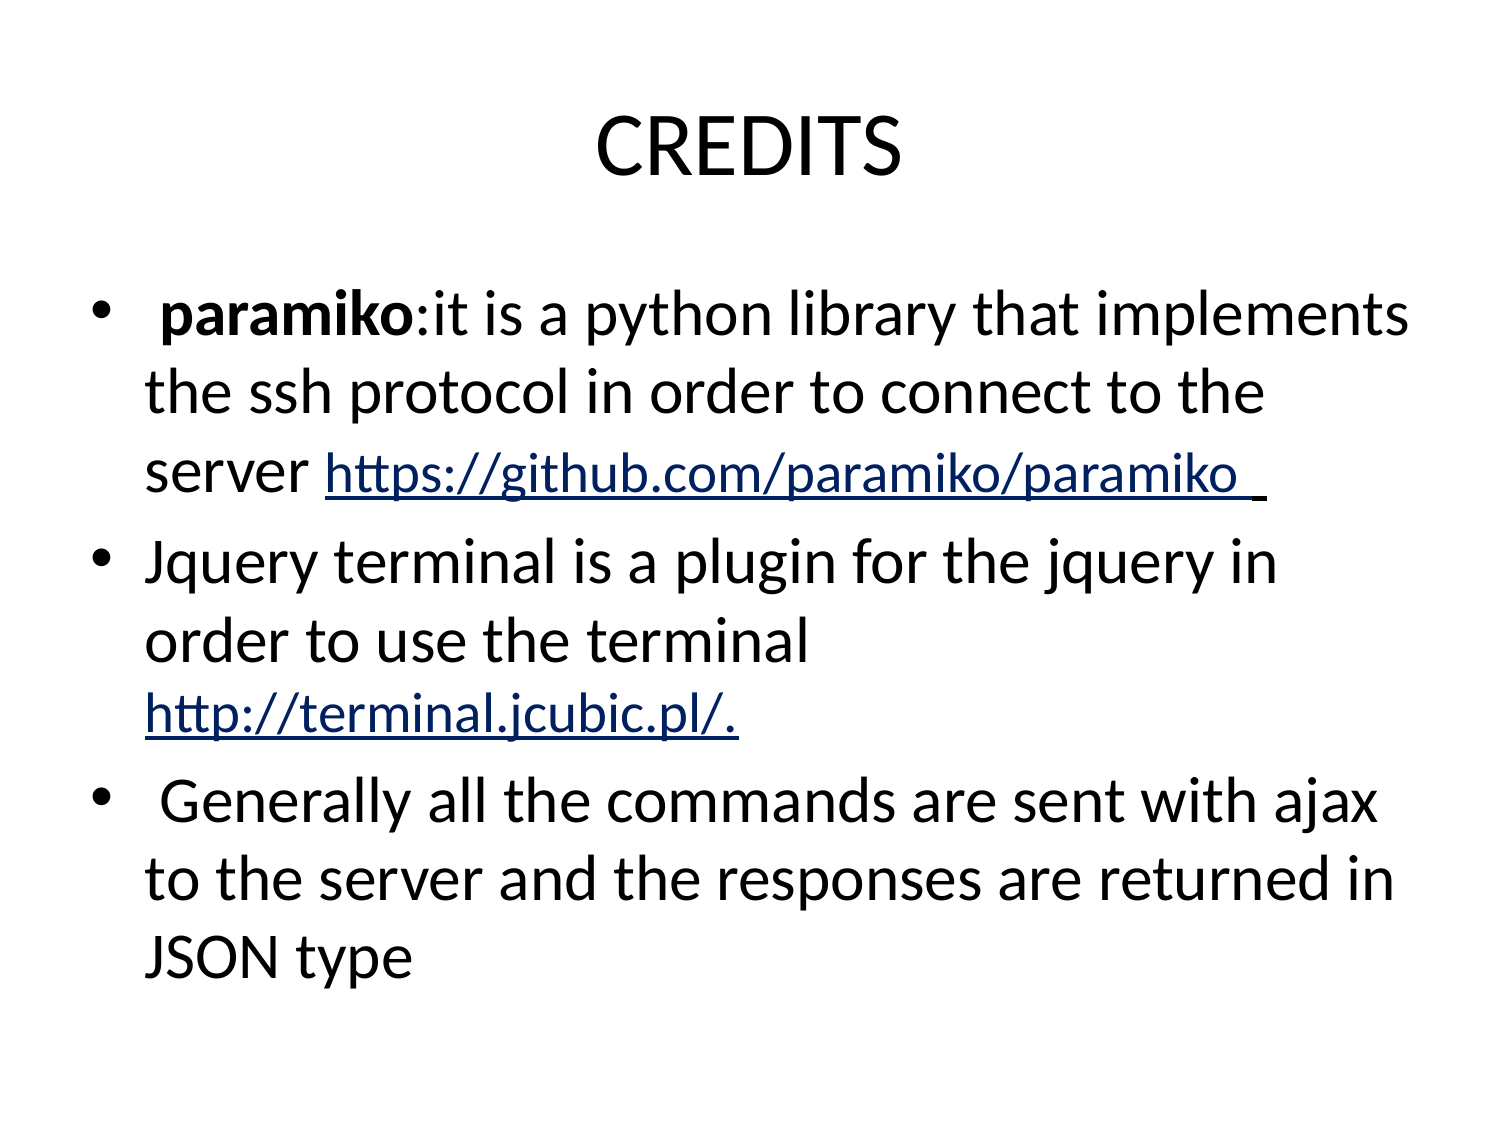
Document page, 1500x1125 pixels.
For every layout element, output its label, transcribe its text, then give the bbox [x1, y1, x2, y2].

title CREDITS [75, 45, 1425, 233]
list paramiko:it is a python library that implements the ssh protocol in order to connect to the server https://github.com/paramiko/paramiko Jquery terminal is a plugin for the jquery in order to use the terminal http://terminal.jcubic.pl/. Generally all the commands are sent with ajax to the server and the responses are returned in JSON type [75, 262, 1425, 1083]
